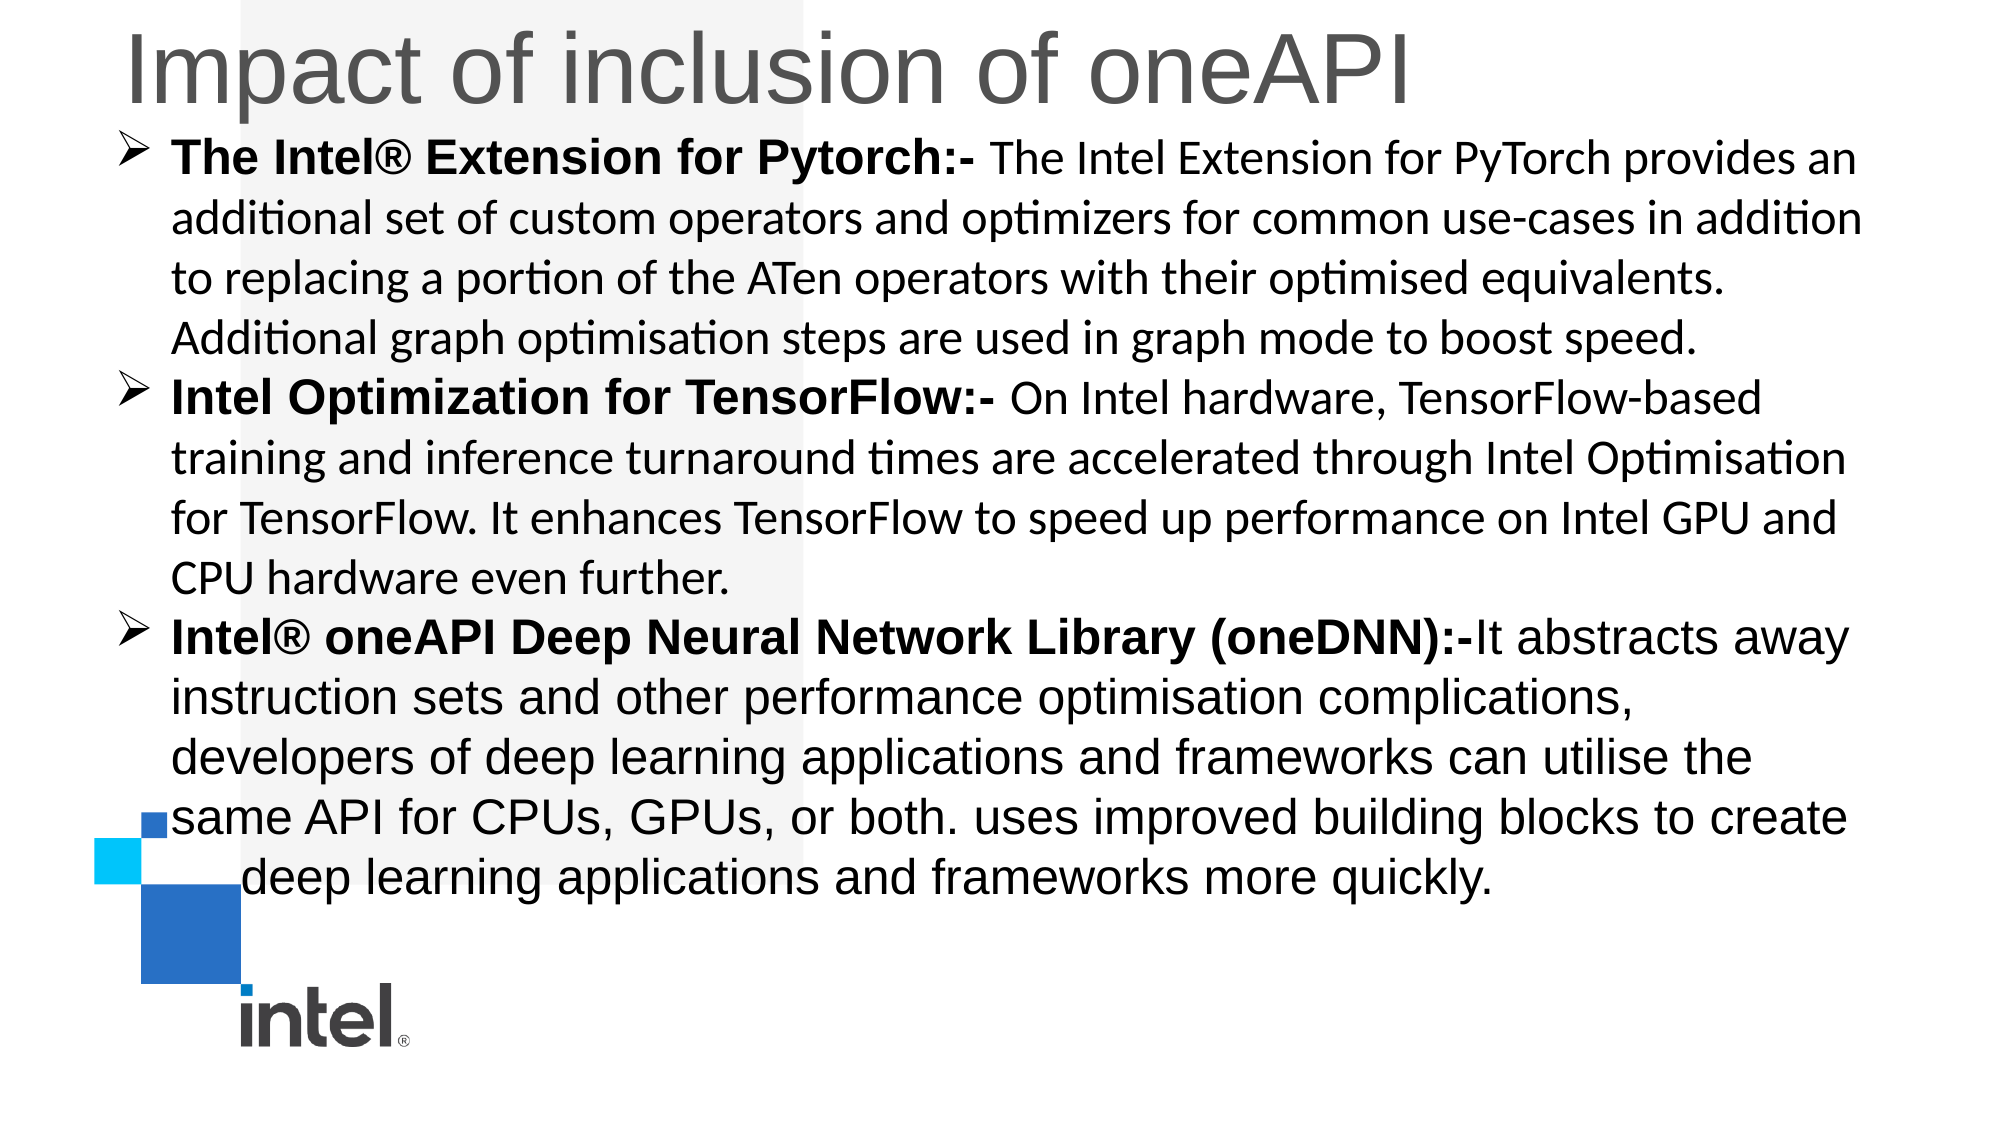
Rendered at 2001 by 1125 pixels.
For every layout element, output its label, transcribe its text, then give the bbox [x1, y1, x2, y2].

title Impact of inclusion of oneAPI [123, 3, 1670, 125]
picture [240, 983, 410, 1047]
list The Intel® Extension for Pytorch:- The Intel Extension for PyTorch provides an additional set of custom operators and optimizers for common use-cases in addition to replacing a portion of the ATen operators with their optimised equivalents. Additional graph optimisation steps are used in graph mode to boost speed. Intel Optimization for TensorFlow:- On Intel hardware, TensorFlow-based training and inference turnaround times are accelerated through Intel Optimisation for TensorFlow. It enhances TensorFlow to speed up performance on Intel GPU and CPU hardware even further. Intel® oneAPI Deep Neural Network Library (oneDNN):-It abstracts away instruction sets and other performance optimisation complications, developers of deep learning applications and frameworks can utilise the same API for CPUs, GPUs, or both. uses improved building blocks to create deep learning applications and frameworks more quickly. [112, 125, 1886, 913]
